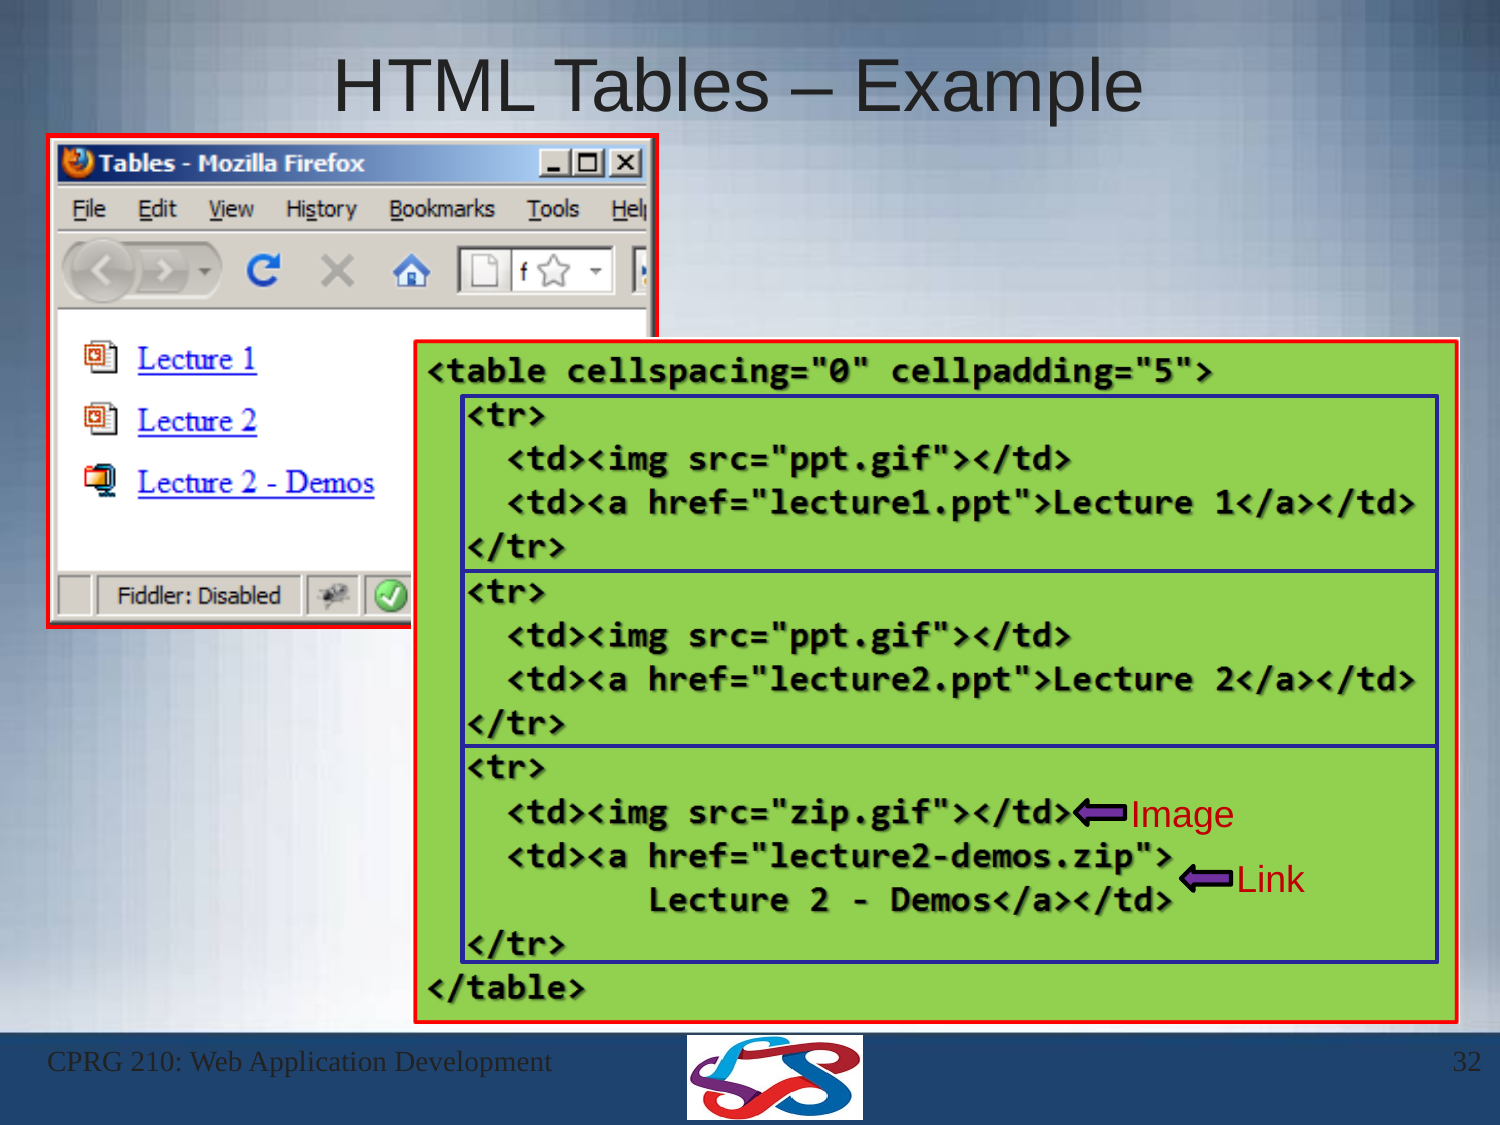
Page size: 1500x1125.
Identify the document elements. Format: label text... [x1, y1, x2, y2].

footer CPRG 210: Web Application Development [0, 1035, 600, 1111]
slide_number 32 [1184, 1035, 1498, 1111]
picture [0, 0, 1500, 1125]
title HTML Tables – Example [87, 0, 1413, 175]
